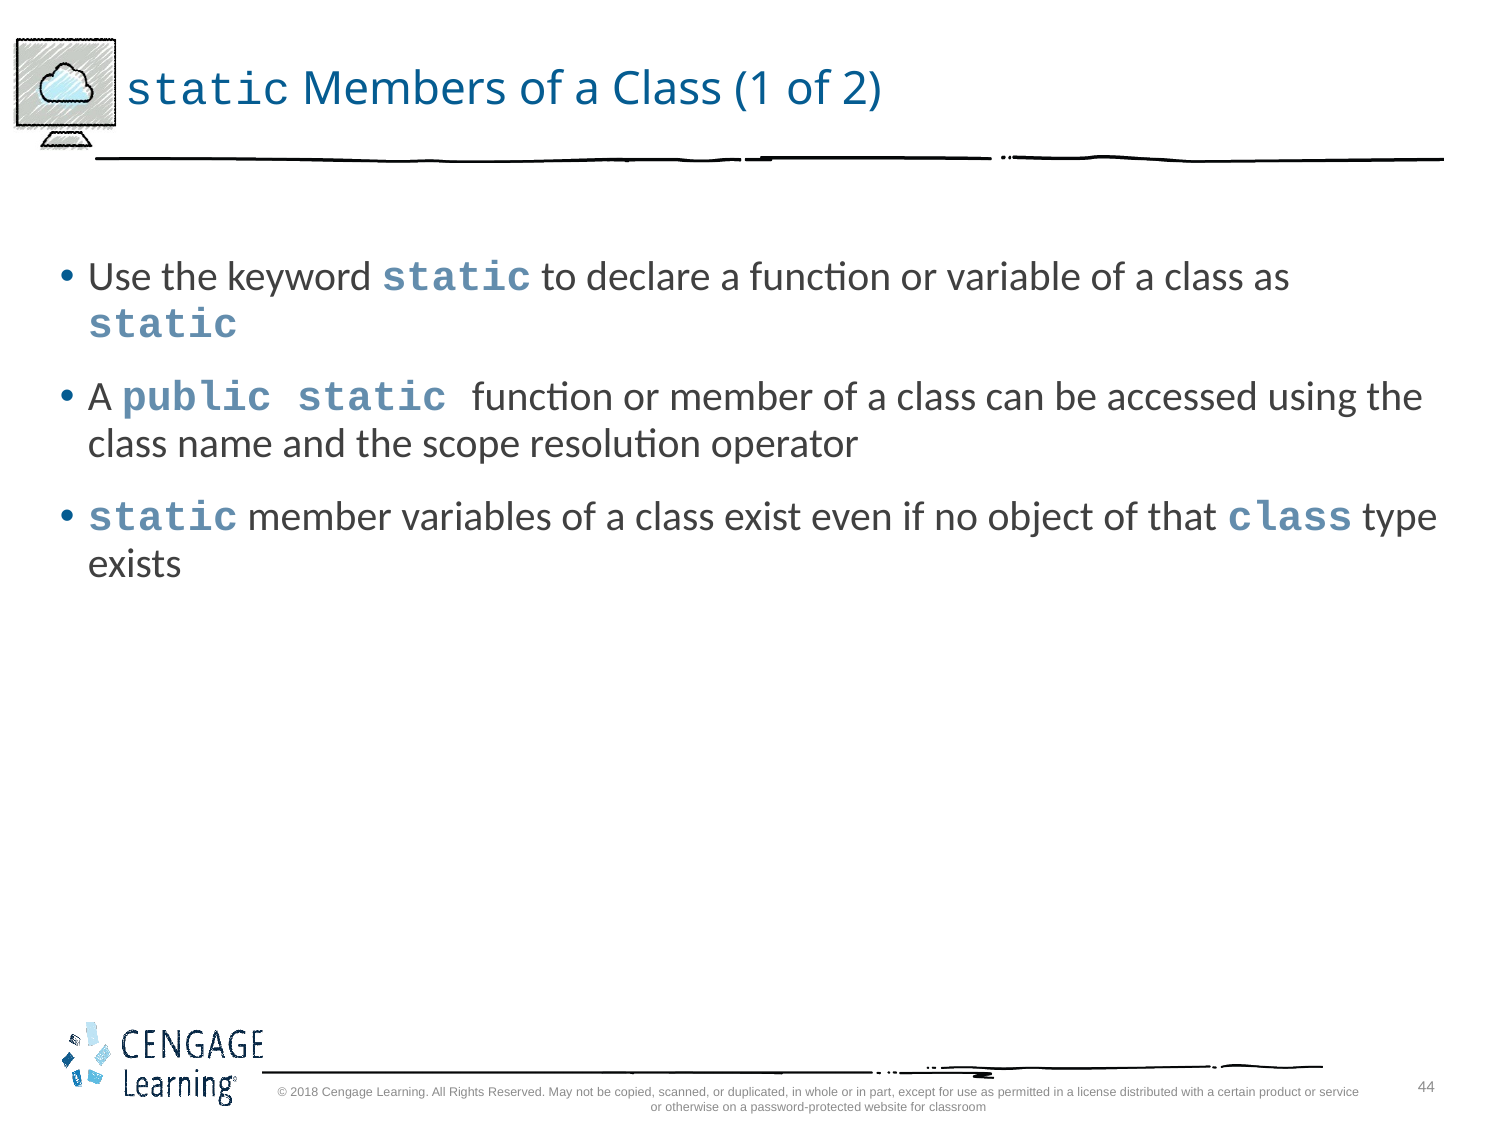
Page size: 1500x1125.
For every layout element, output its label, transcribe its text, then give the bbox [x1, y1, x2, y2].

picture [13, 36, 117, 151]
title static Members of a Class (1 of 2) [125, 67, 1442, 115]
picture [95, 155, 1444, 163]
picture [62, 1022, 1323, 1106]
list Use the keyword static to declare a function or variable of a class as static A public static function or member of a class can be accessed using the class name and the scope resolution operator static member variables of a class exist even if no object of that class type exists [59, 252, 1441, 591]
footer © 2018 Cengage Learning. All Rights Reserved. May not be copied, scanned, or duplicated, in whole or in part, except for use as permitted in a license distributed with a certain product or service or otherwise on a password-protected website for classroom [262, 1079, 1375, 1120]
